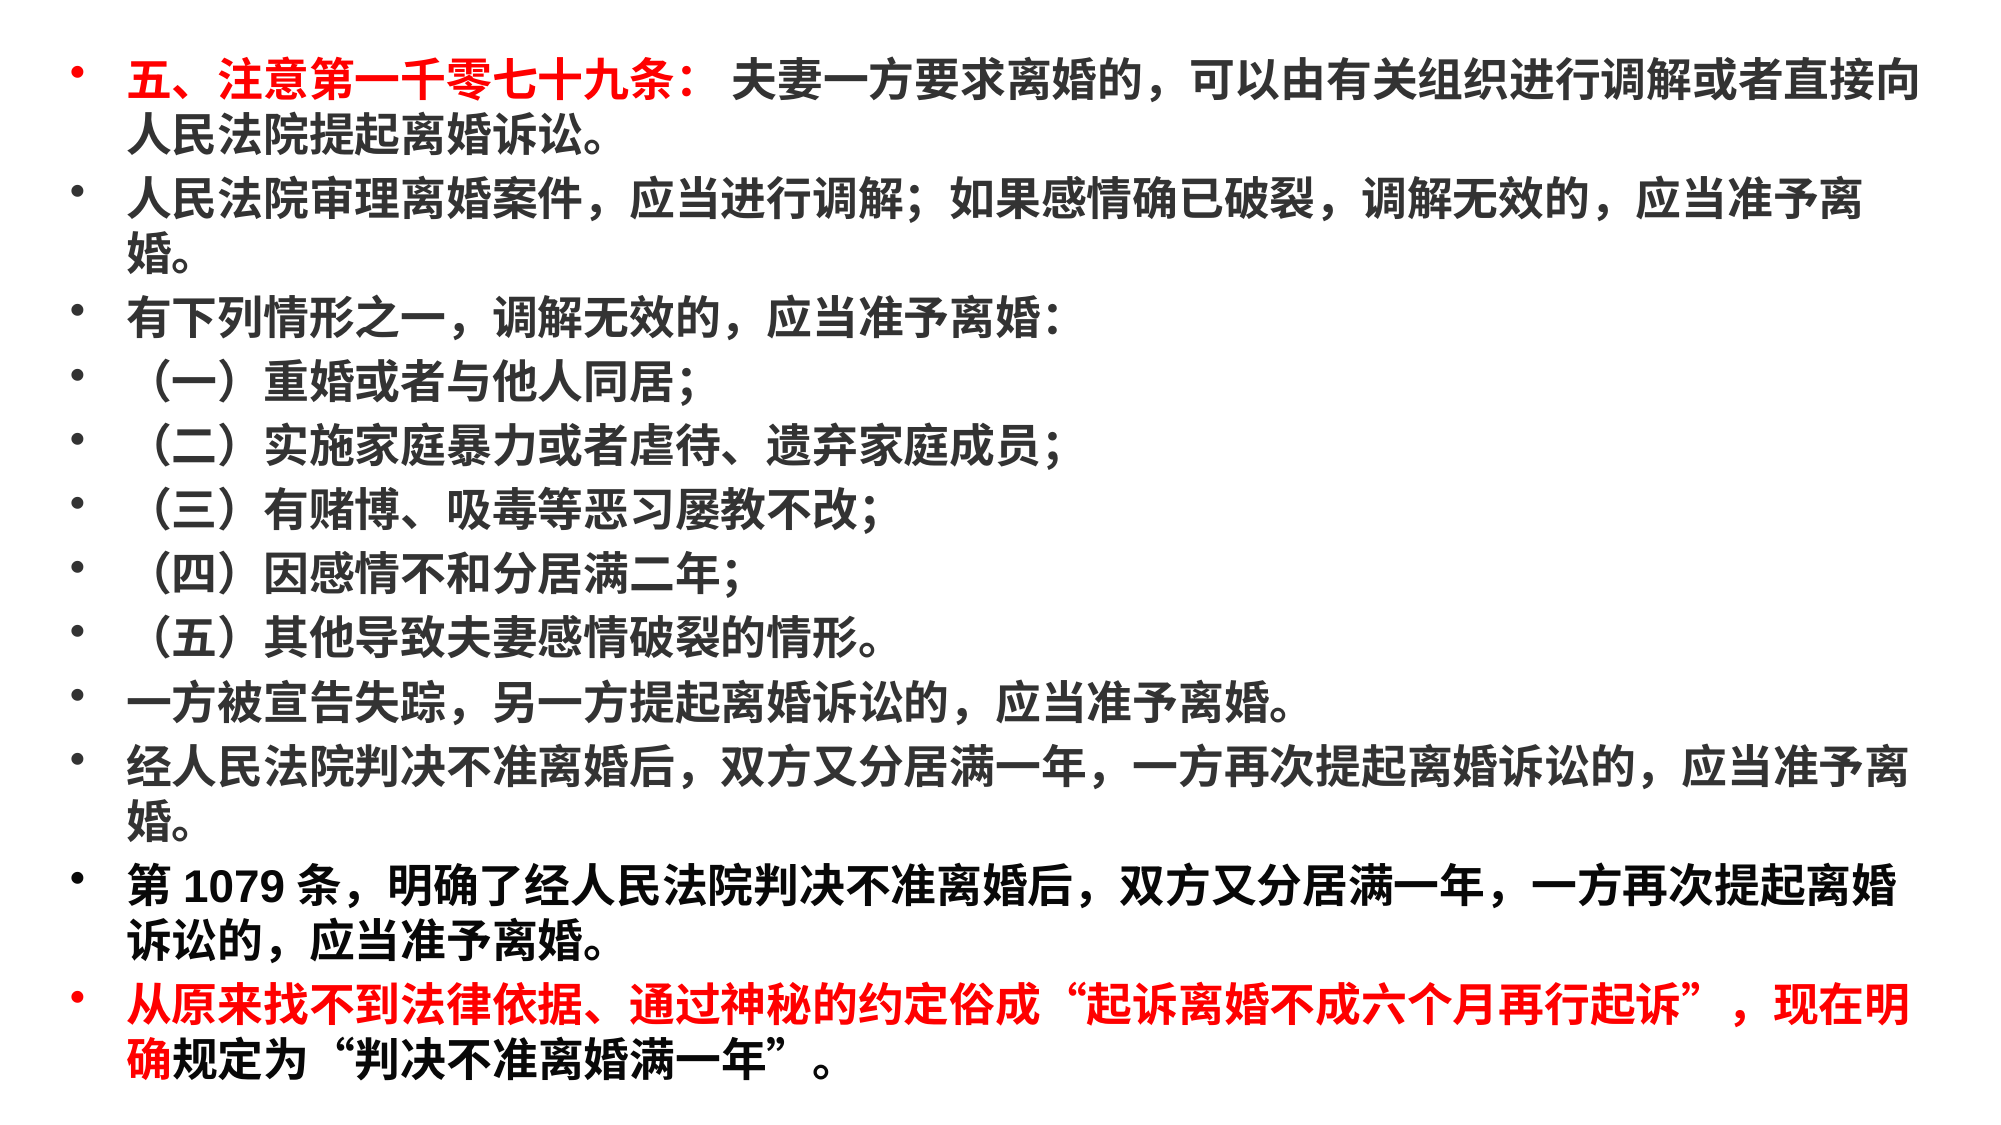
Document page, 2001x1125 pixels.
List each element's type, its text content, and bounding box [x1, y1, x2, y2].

list 五、注意第一千零七十九条： 夫妻一方要求离婚的，可以由有关组织进行调解或者直接向人民法院提起离婚诉讼。 人民法院审理离婚案件，应当进行调解；如果感情确已破裂，调解无效的，应当准予离婚。 有下列情形之一，调解无效的，应当准予离婚： （一）重婚或者与他人同居； （二）实施家庭暴力或者虐待、遗弃家庭成员； （三）有赌博、吸毒等恶习屡教不改； （四）因感情不和分居满二年； （五）其他导致夫妻感情破裂的情形。 一方被宣告失踪，另一方提起离婚诉讼的，应当准予离婚。 经人民法院判决不准离婚后，双方又分居满一年，一方再次提起离婚诉讼的，应当准予离婚。 第1079条，明确了经人民法院判决不准离婚后，双方又分居满一年，一方再次提起离婚诉讼的，应当准予离婚。 从原来找不到法律依据、通过神秘的约定俗成“起诉离婚不成六个月再行起诉”，现在明确规定为“判决不准离婚满一年”。 [55, 42, 1957, 982]
